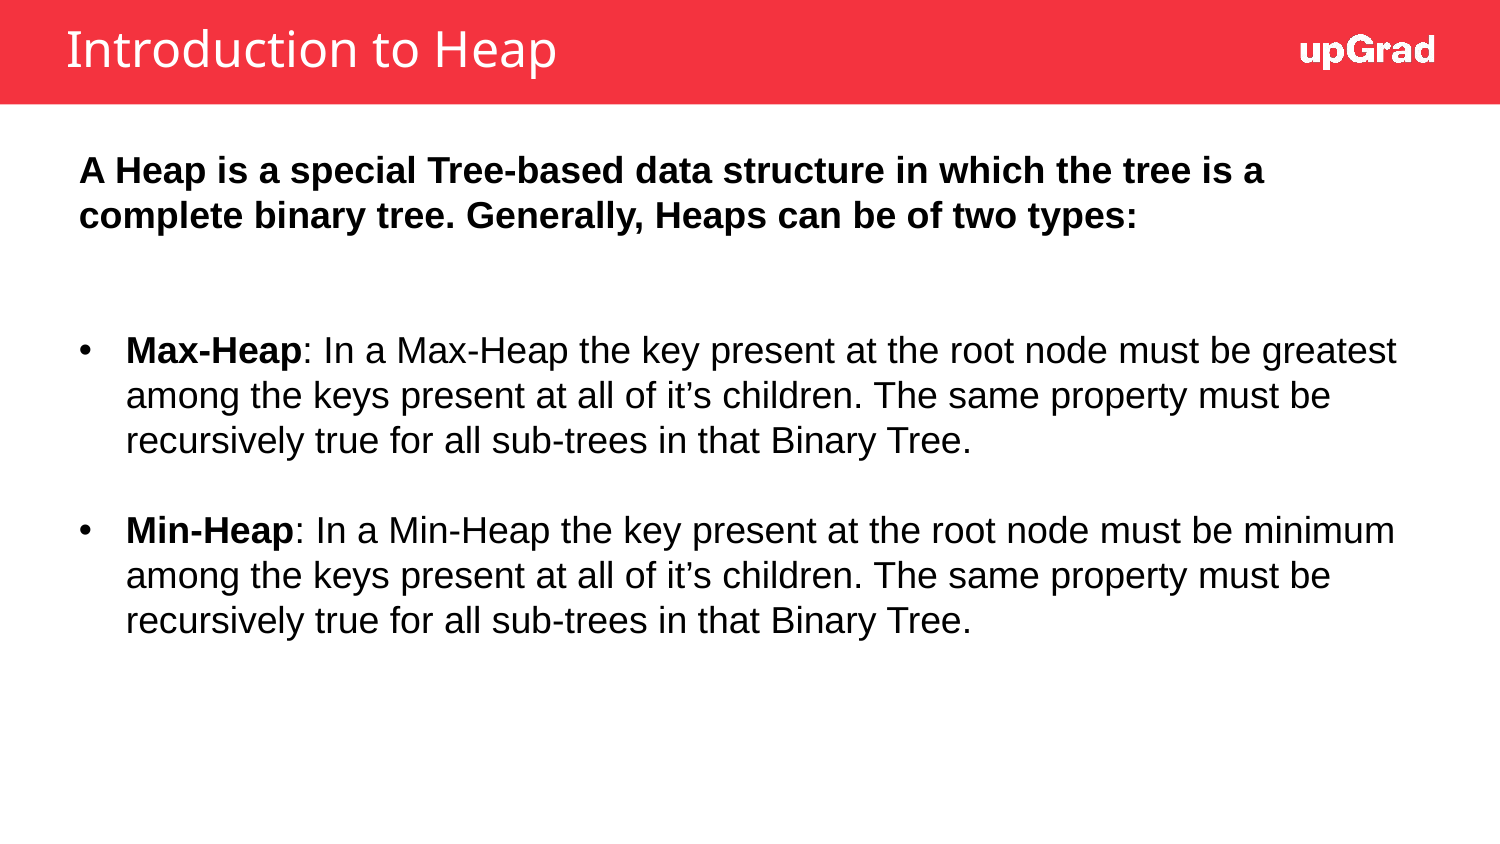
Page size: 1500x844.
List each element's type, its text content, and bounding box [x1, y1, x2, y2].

title Introduction to Heap [63, 15, 1203, 80]
text_box A Heap is a special Tree-based data structure in which the tree is a complete binary tree. Generally, Heaps can be of two types: Max-Heap: In a Max-Heap the key present at the root node must be greatest among the keys present at all of it’s children. The same property must be recursively true for all sub-trees in that Binary Tree. Min-Heap: In a Min-Heap the key present at the root node must be minimum among the keys present at all of it’s children. The same property must be recursively true for all sub-trees in that Binary Tree. [63, 131, 1435, 260]
text_box [1300, 34, 1435, 71]
text_box [0, 0, 1500, 105]
